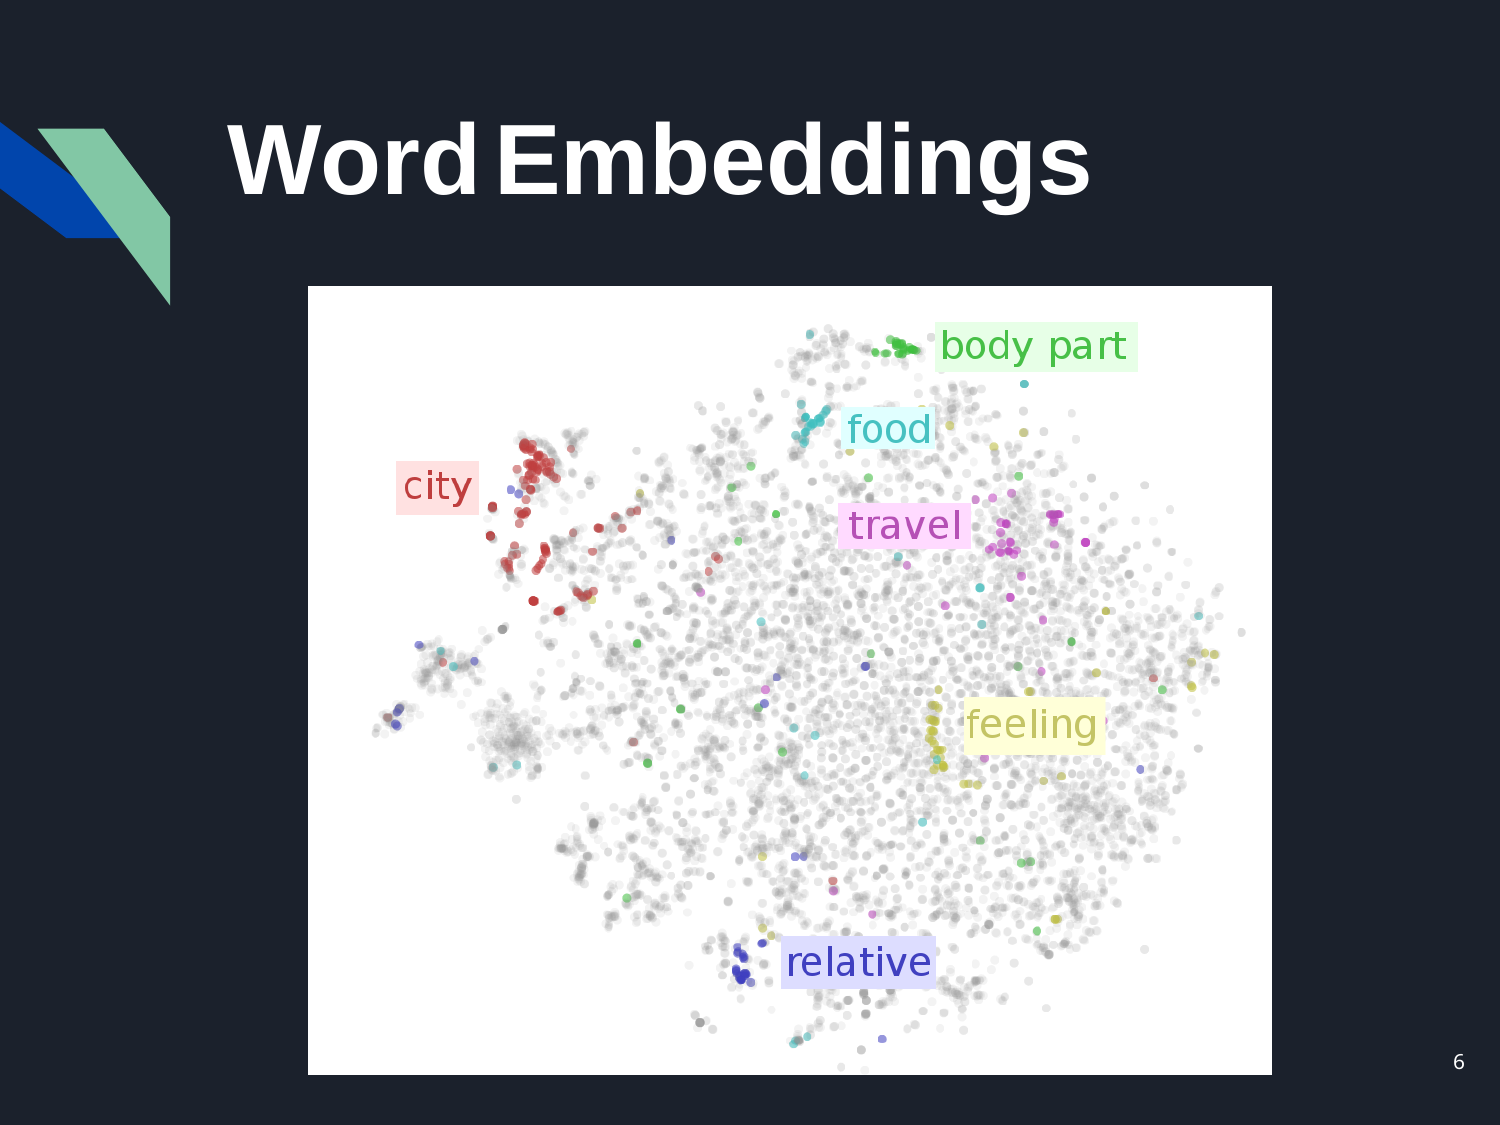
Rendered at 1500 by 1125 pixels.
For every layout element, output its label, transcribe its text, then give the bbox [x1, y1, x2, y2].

title Word Embeddings [212, 86, 1368, 287]
slide_number ‹#› [1389, 1019, 1480, 1106]
picture [308, 285, 1273, 1076]
